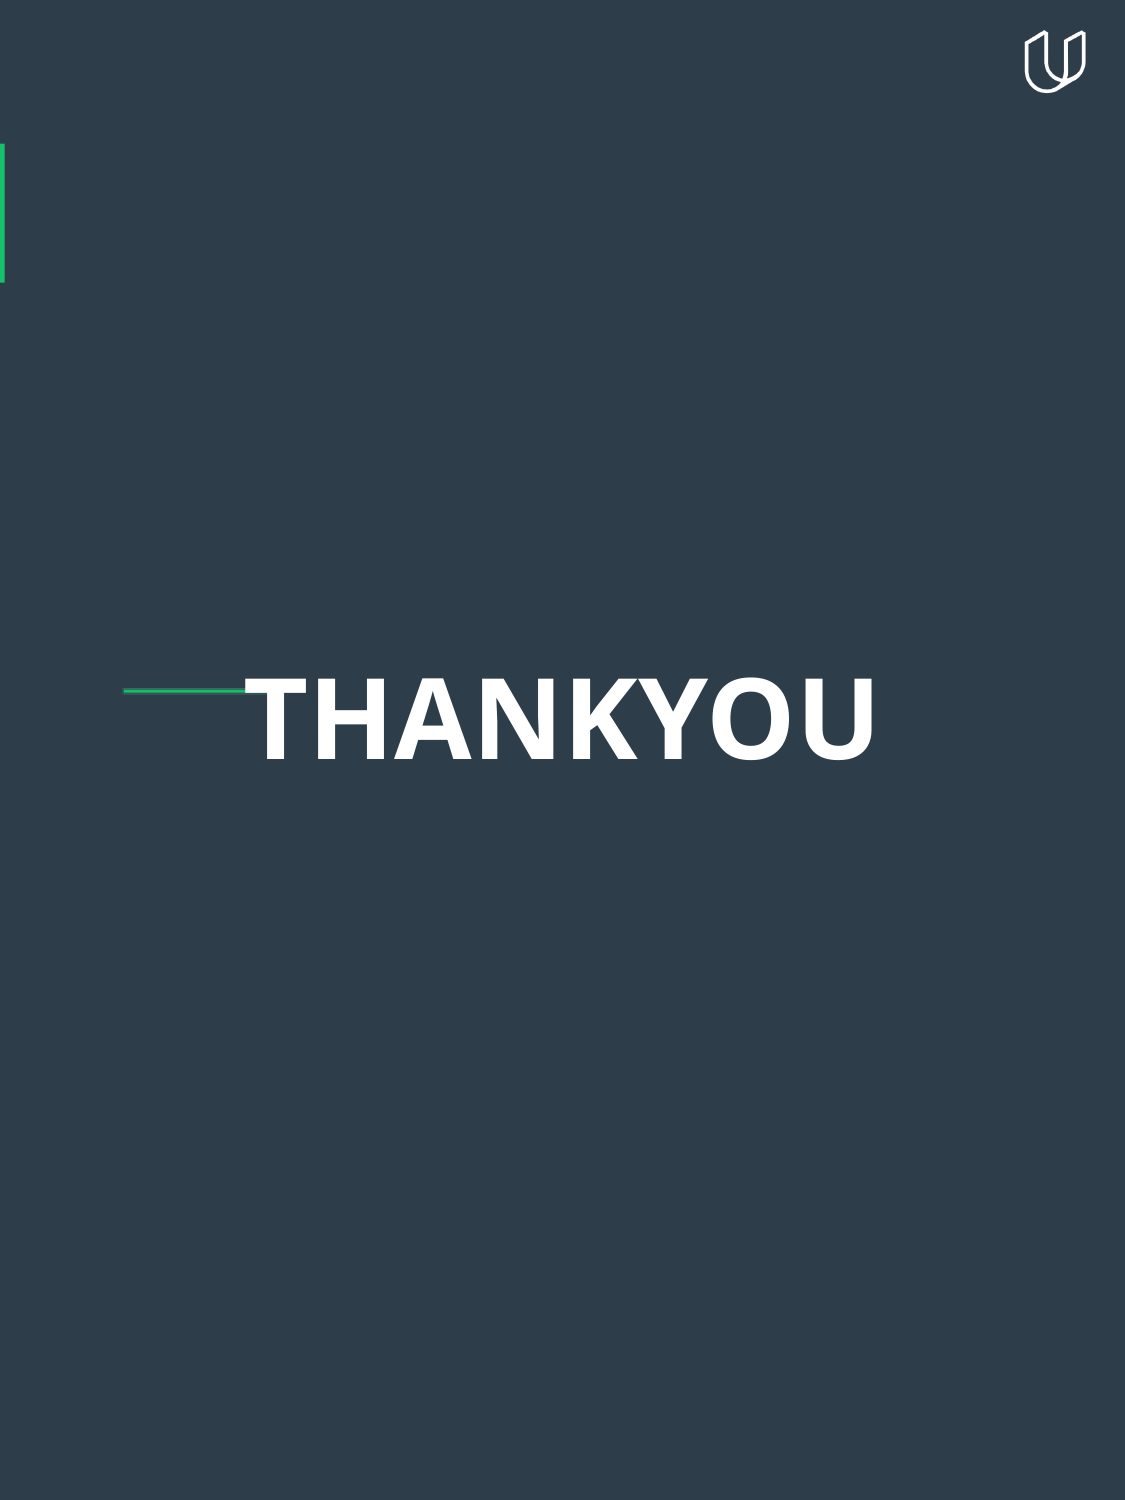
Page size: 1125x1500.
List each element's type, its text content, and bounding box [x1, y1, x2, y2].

picture [1016, 22, 1093, 102]
title THANKYOU [38, 322, 1087, 703]
